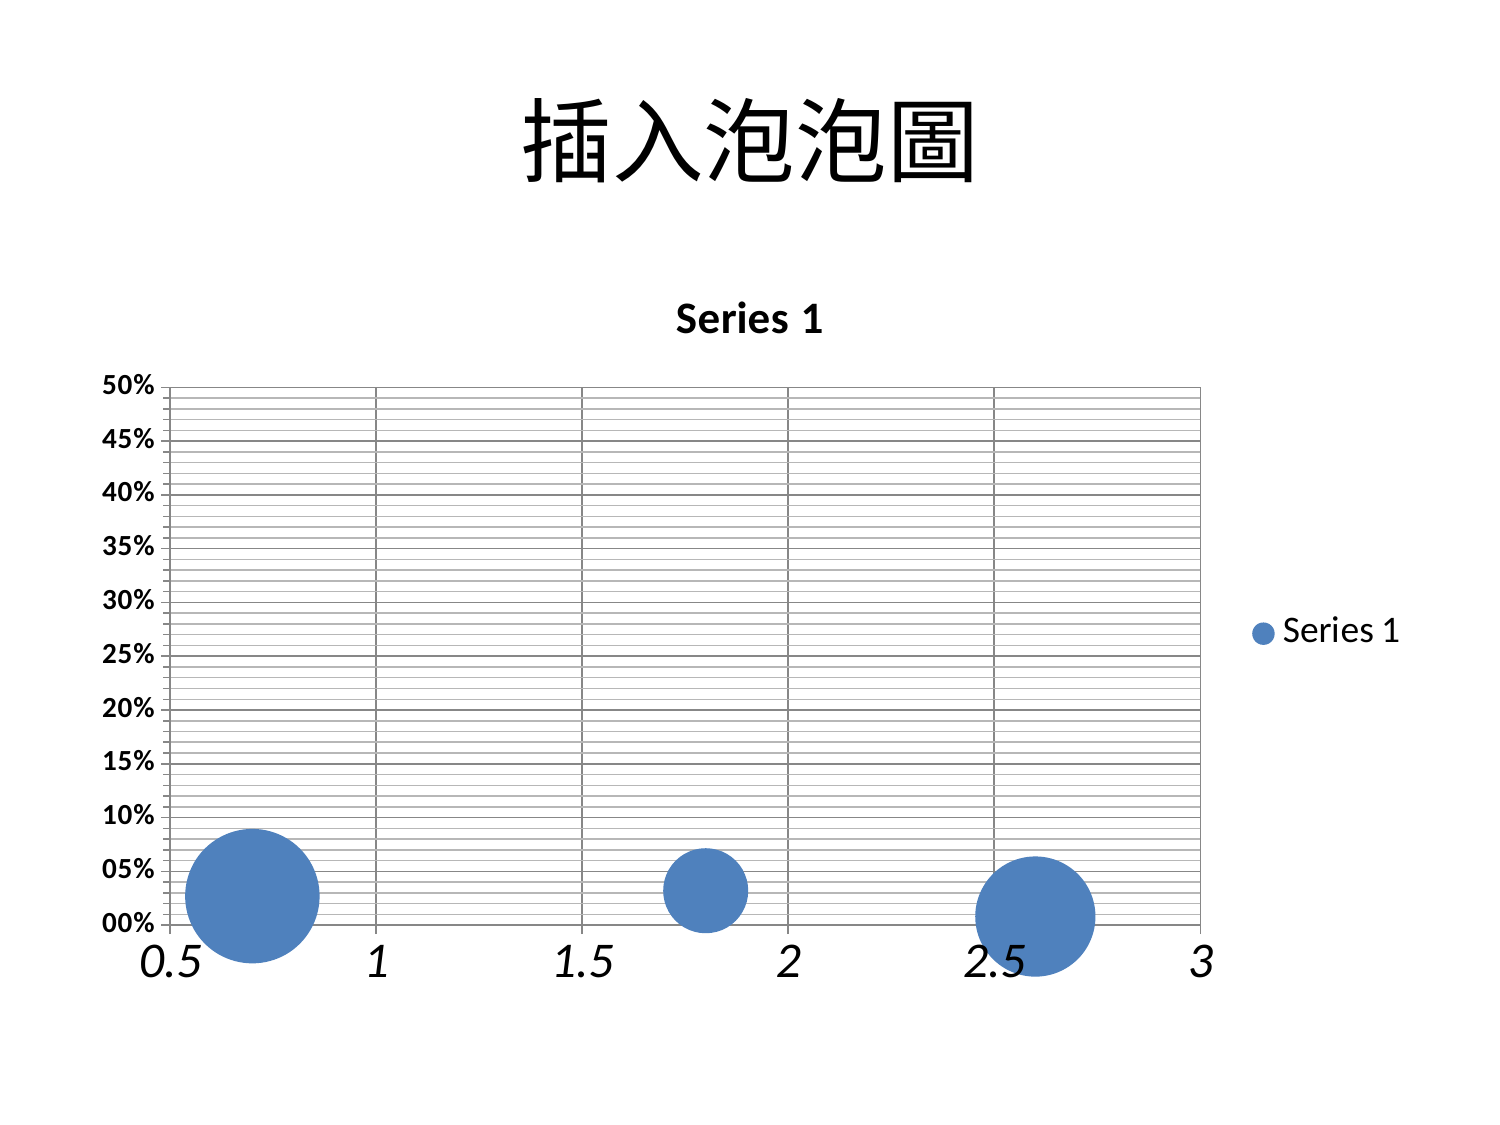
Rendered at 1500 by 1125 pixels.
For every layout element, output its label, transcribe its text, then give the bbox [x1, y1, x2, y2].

chart [74, 262, 1426, 1006]
title 插入泡泡圖 [75, 45, 1425, 233]
